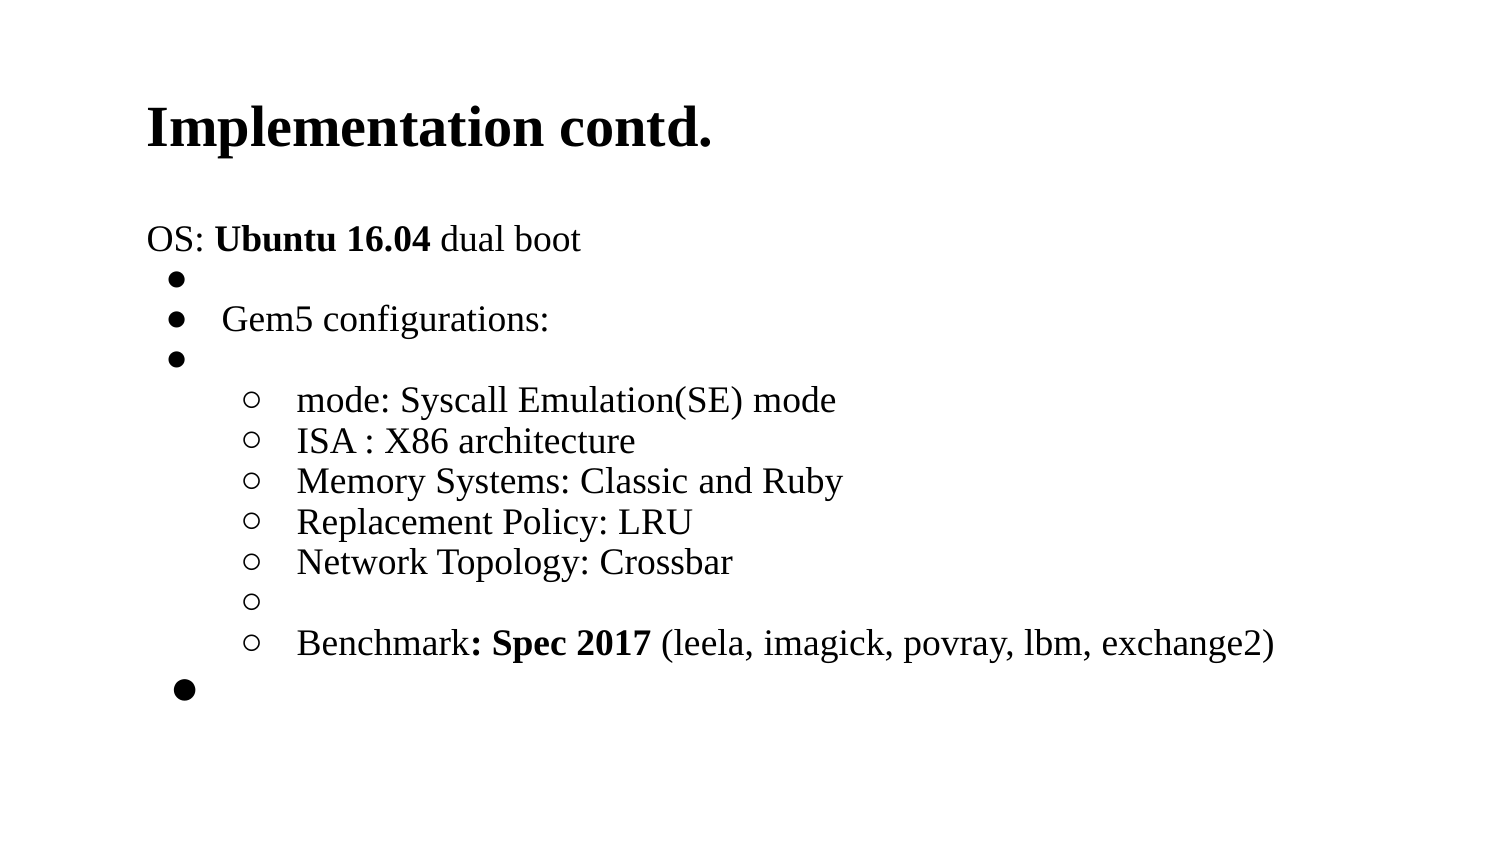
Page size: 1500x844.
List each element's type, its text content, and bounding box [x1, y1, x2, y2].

text_box Implementation contd. [131, 72, 1438, 167]
text_box OS: Ubuntu 16.04 dual boot Gem5 configurations: mode: Syscall Emulation(SE) mode ISA : X86 architecture Memory Systems: Classic and Ruby Replacement Policy: LRU Network Topology: Crossbar Benchmark: Spec 2017 (leela, imagick, povray, lbm, exchange2) [131, 206, 1306, 738]
